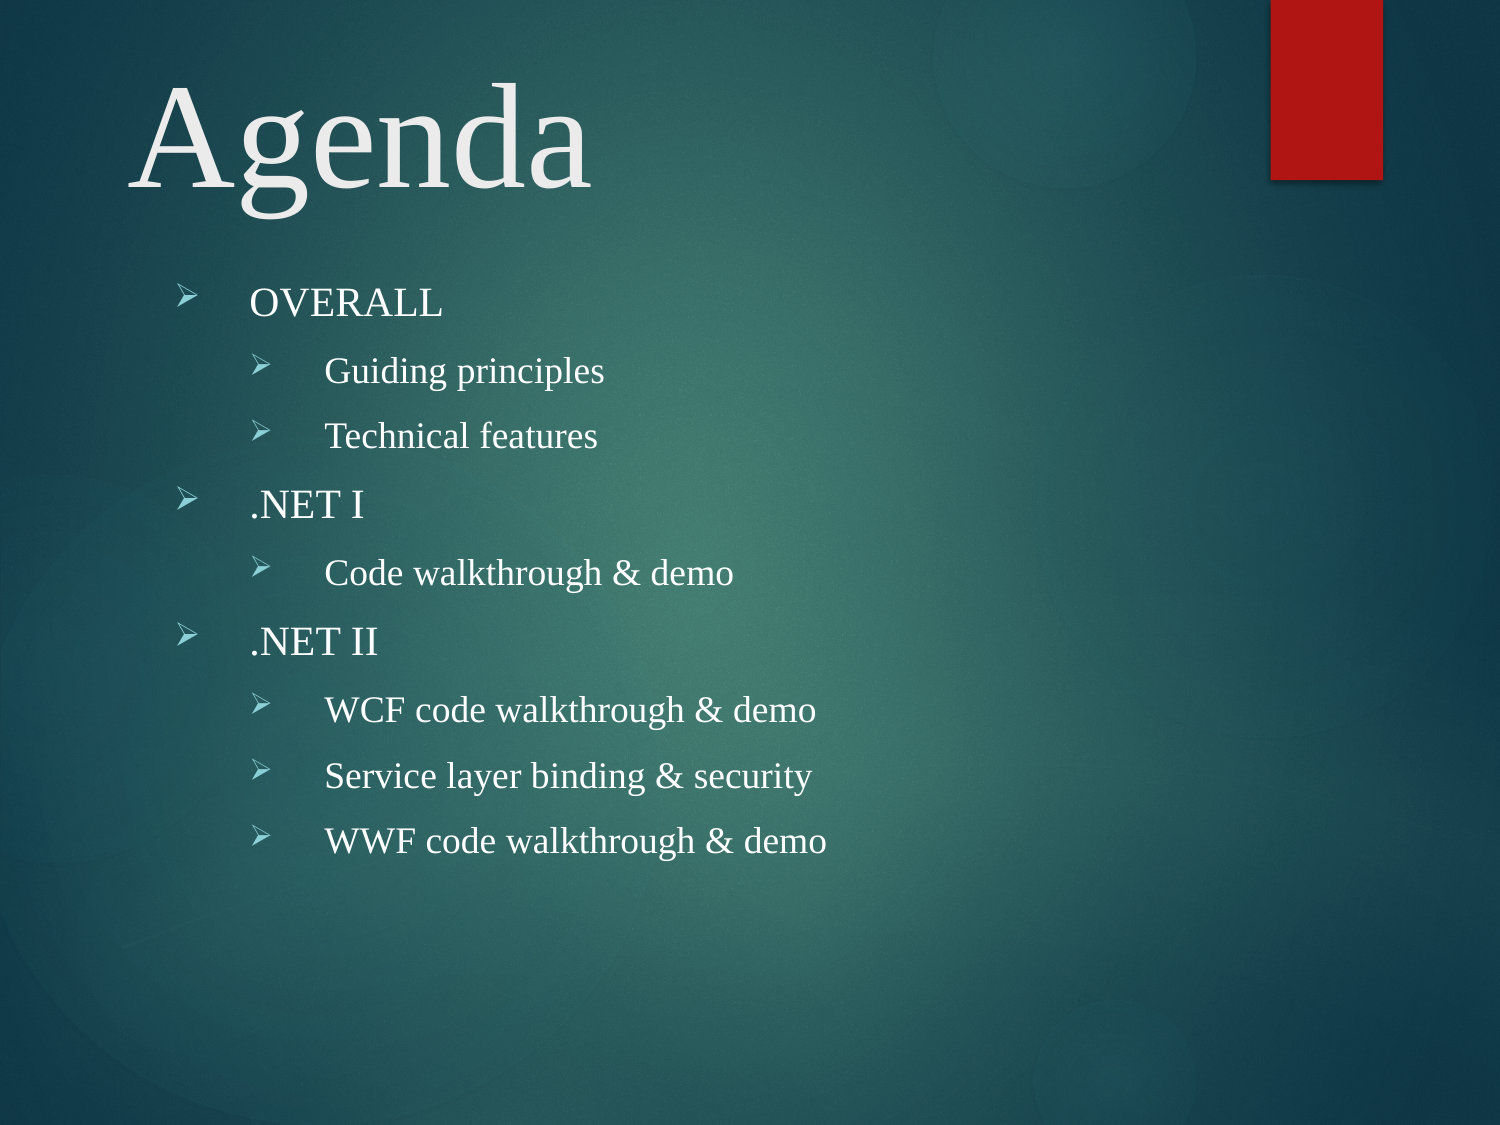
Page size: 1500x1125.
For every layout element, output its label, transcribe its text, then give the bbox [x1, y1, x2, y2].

title Agenda [112, 42, 1388, 225]
subtitle overall Guiding principles Technical features .NET I Code walkthrough & demo .net II WCF code walkthrough & demo Service layer binding & security WWF code walkthrough & demo [159, 267, 1306, 917]
